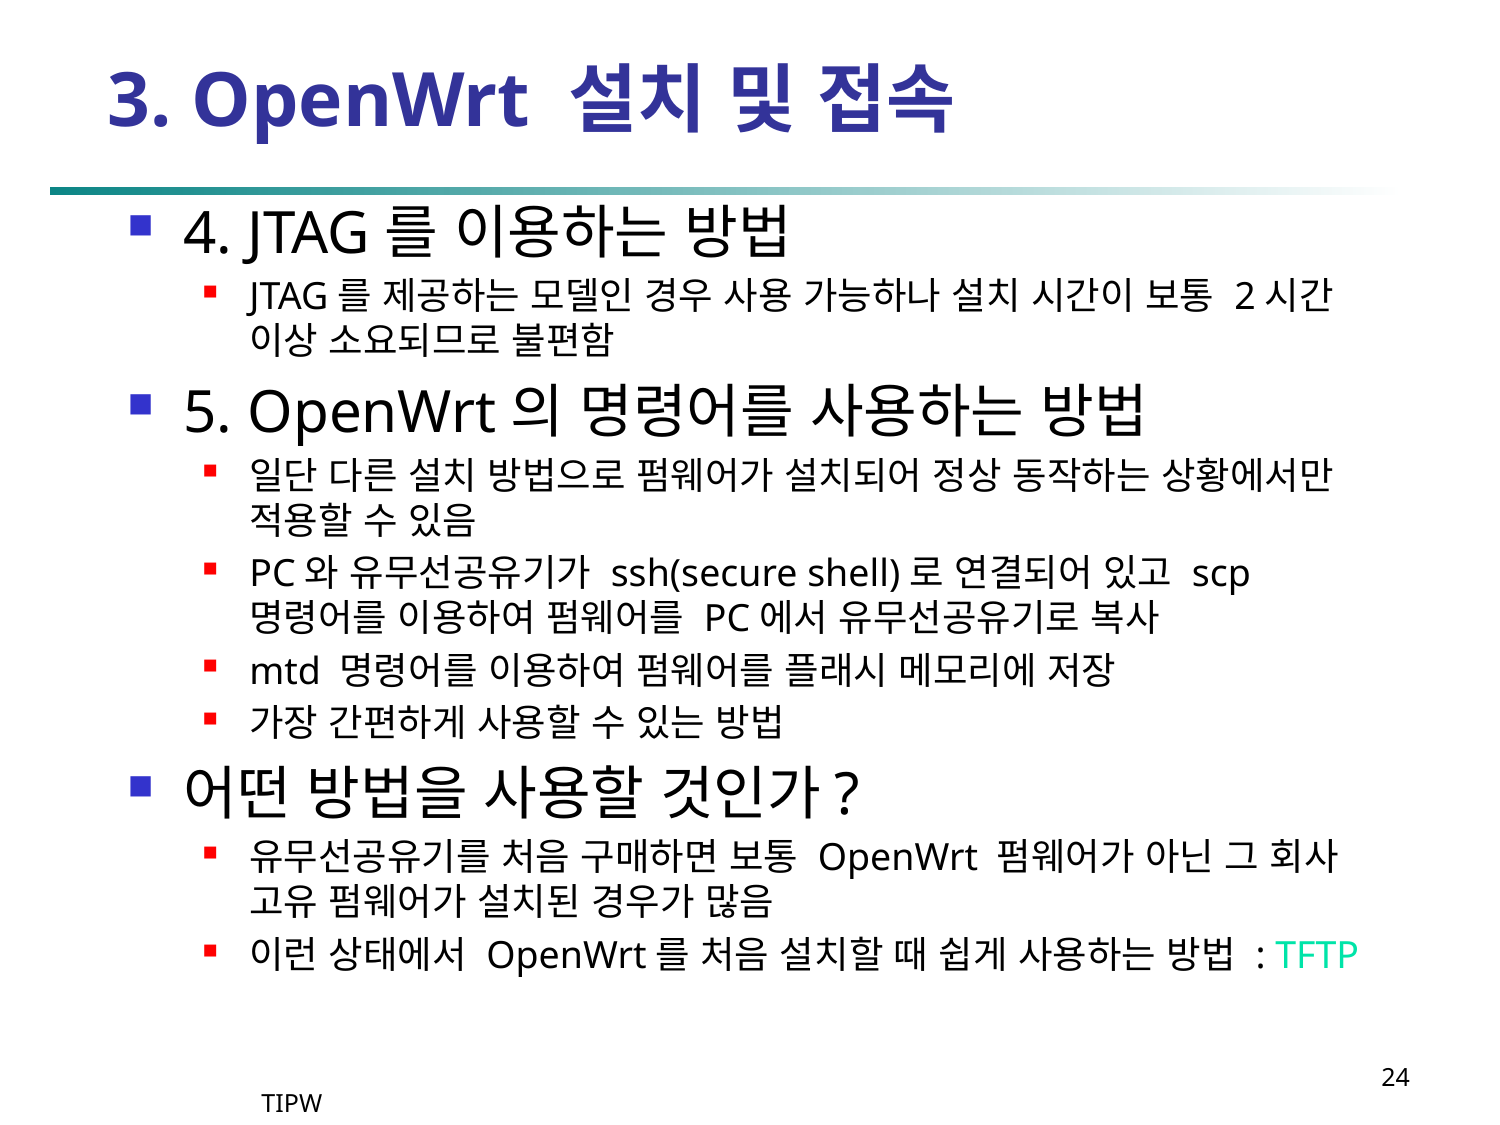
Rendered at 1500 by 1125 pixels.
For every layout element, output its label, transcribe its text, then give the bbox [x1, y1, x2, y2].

slide_number 24 [1074, 1024, 1426, 1103]
title 3. OpenWrt 설치 및 접속 [76, 0, 987, 150]
slide_number TIPW [24, 1062, 338, 1125]
list 4. JTAG를 이용하는 방법 JTAG를 제공하는 모델인 경우 사용 가능하나 설치 시간이 보통 2시간 이상 소요되므로 불편함 5. OpenWrt의 명령어를 사용하는 방법 일단 다른 설치 방법으로 펌웨어가 설치되어 정상 동작하는 상황에서만 적용할 수 있음 PC와 유무선공유기가 ssh(secure shell)로 연결되어 있고 scp 명령어를 이용하여 펌웨어를 PC에서 유무선공유기로 복사 mtd 명령어를 이용하여 펌웨어를 플래시 메모리에 저장 가장 간편하게 사용할 수 있는 방법 어떤 방법을 사용할 것인가? 유무선공유기를 처음 구매하면 보통 OpenWrt 펌웨어가 아닌 그 회사 고유 펌웨어가 설치된 경우가 많음 이런 상태에서 OpenWrt를 처음 설치할 때 쉽게 사용하는 방법 : TFTP [112, 187, 1401, 964]
